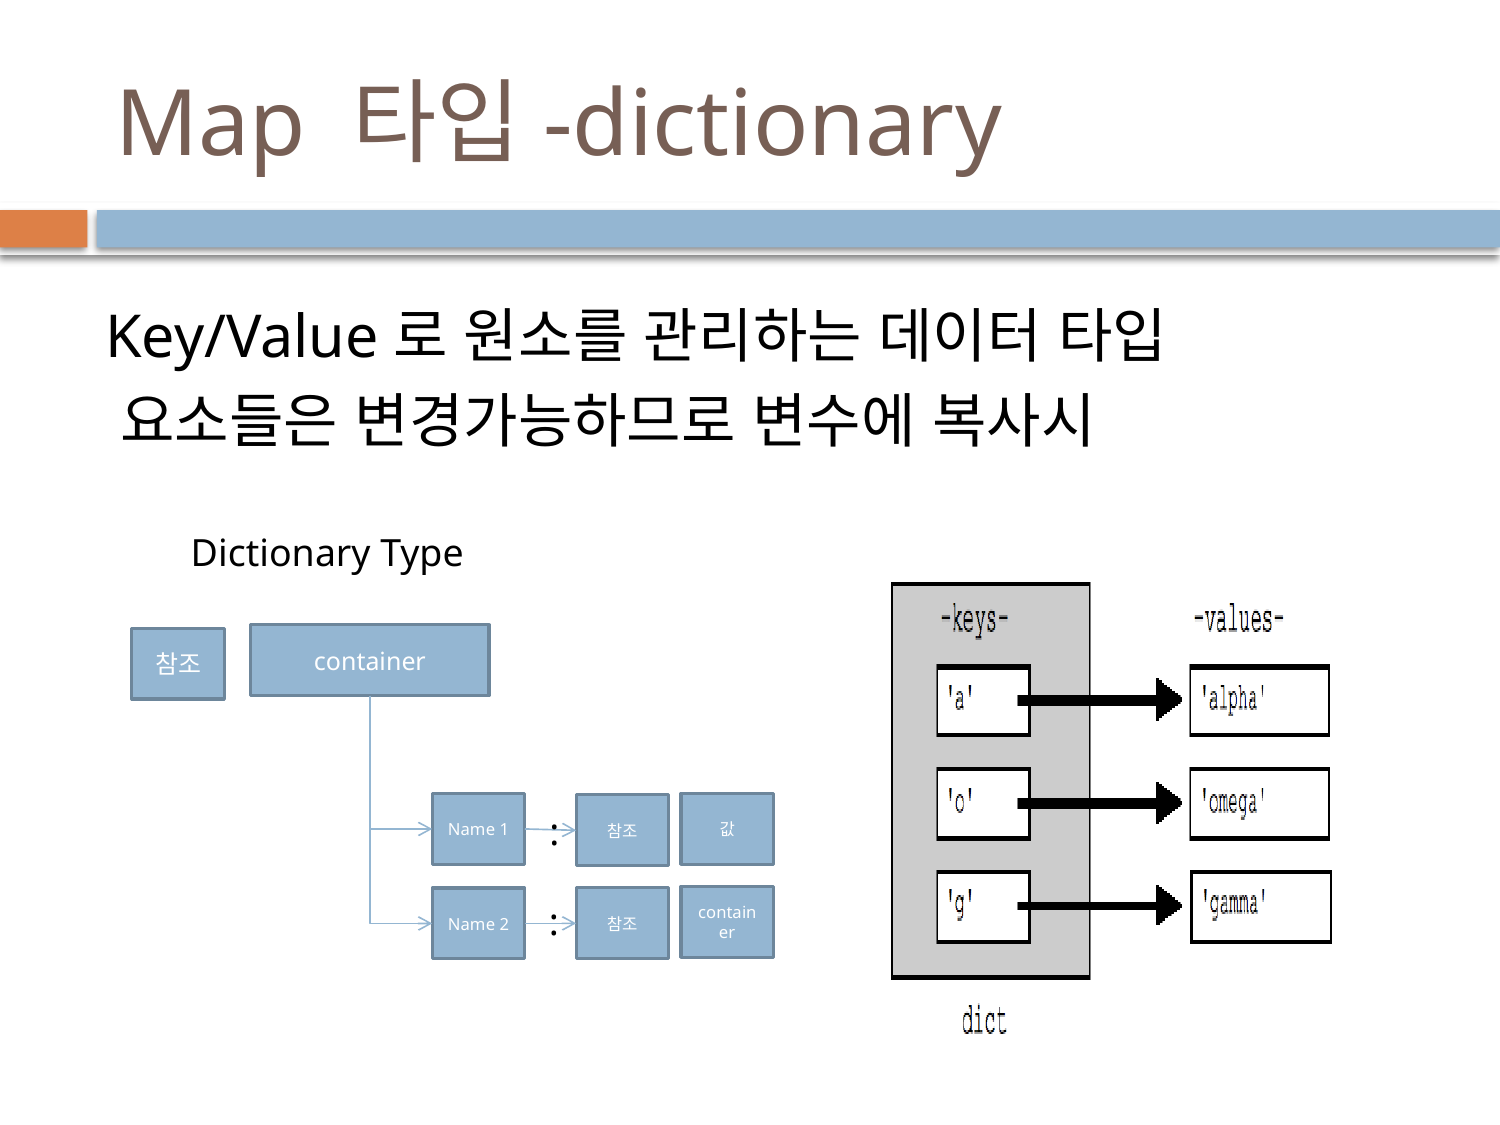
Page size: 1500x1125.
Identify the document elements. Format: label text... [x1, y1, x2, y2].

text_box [129, 521, 774, 960]
title Map 타입-dictionary [100, 37, 1438, 200]
picture [891, 582, 1353, 1058]
list Key/Value로 원소를 관리하는 데이터 타입 요소들은 변경가능하므로 변수에 복사시 [75, 290, 1425, 463]
